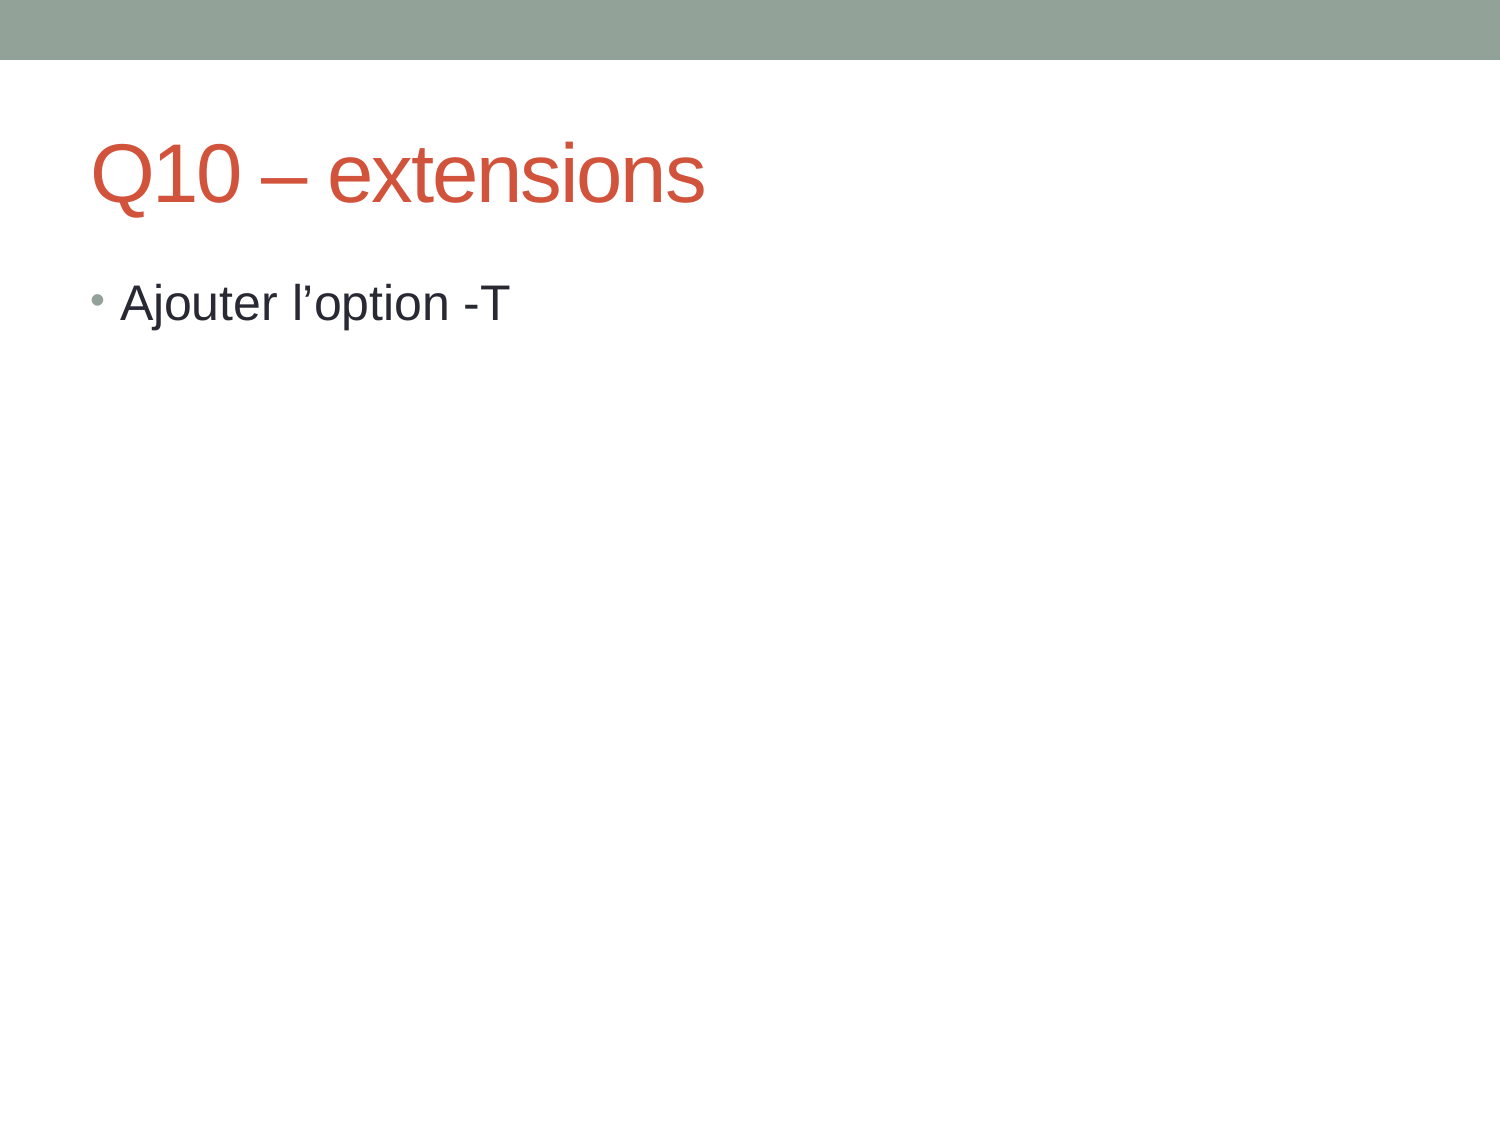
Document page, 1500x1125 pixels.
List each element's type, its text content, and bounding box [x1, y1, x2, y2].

list Ajouter l’option -T [75, 262, 1425, 1063]
title Q10 – extensions [75, 87, 1425, 250]
